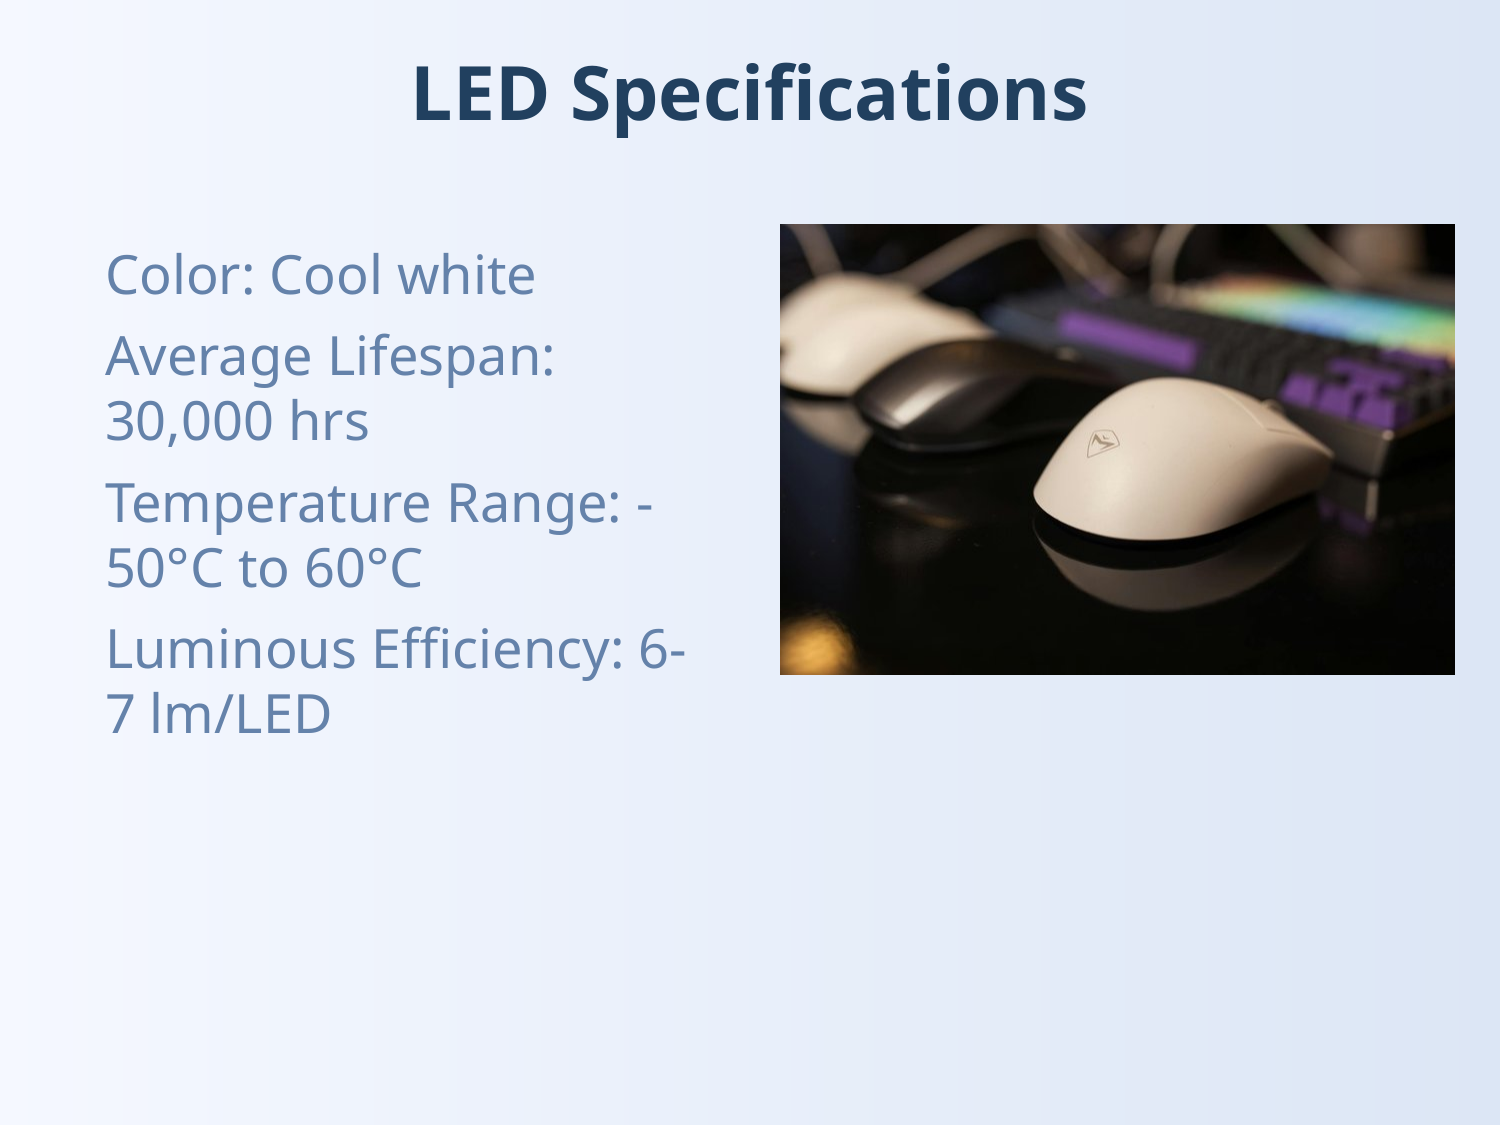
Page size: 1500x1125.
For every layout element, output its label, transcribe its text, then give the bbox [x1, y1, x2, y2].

text_box Color: Cool white Average Lifespan: 30,000 hrs Temperature Range: -50°C to 60°C Luminous Efficiency: 6-7 lm/LED [74, 224, 705, 1050]
text_box LED Specifications [410, 44, 1090, 136]
picture [779, 224, 1456, 676]
